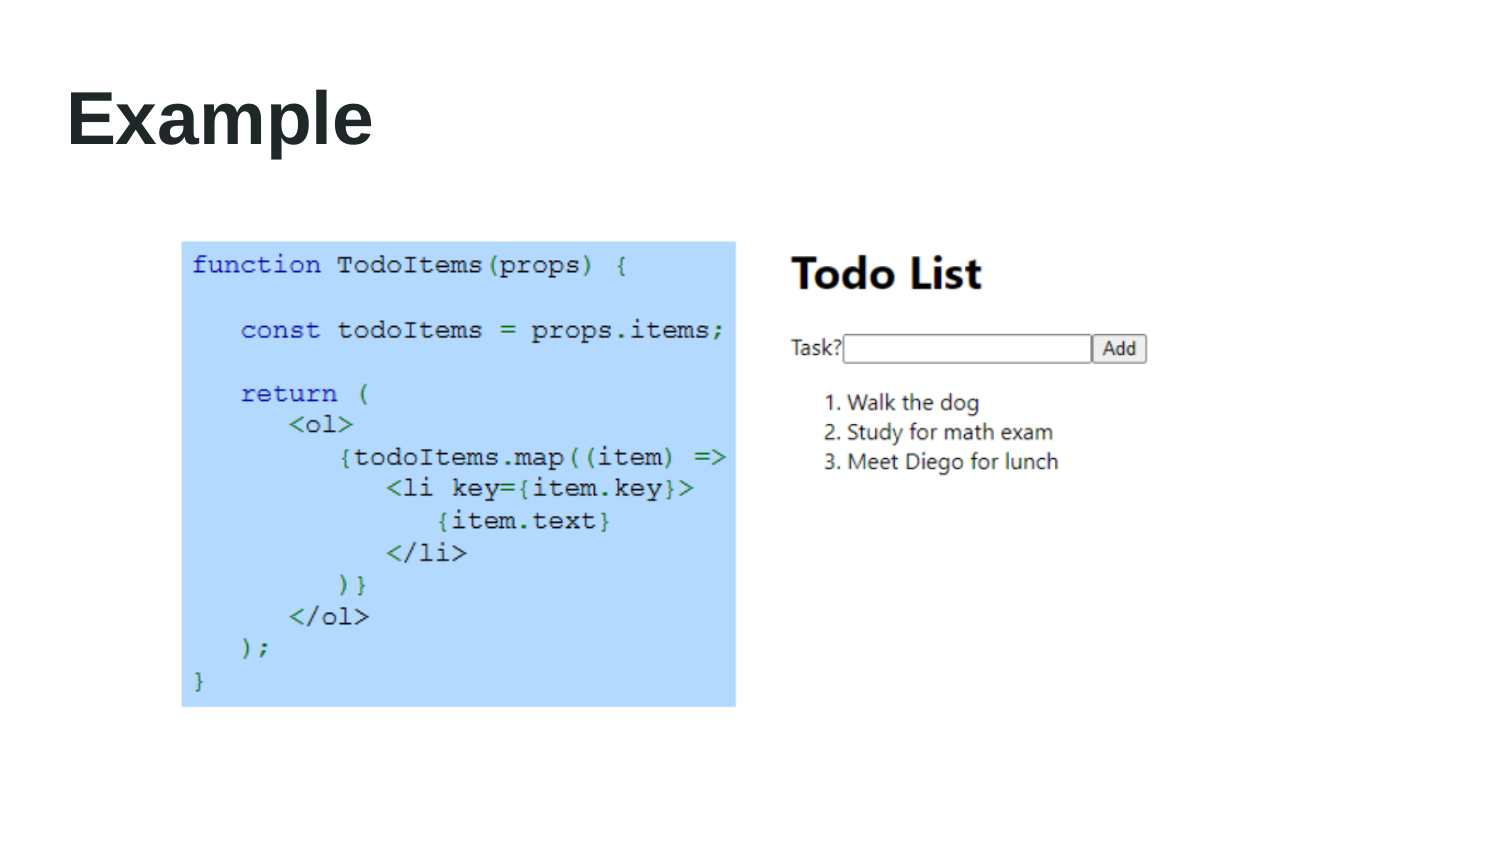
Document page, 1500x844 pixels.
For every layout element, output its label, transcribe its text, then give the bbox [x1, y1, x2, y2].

title Example [51, 72, 1449, 167]
picture [163, 222, 751, 709]
picture [769, 240, 1208, 522]
